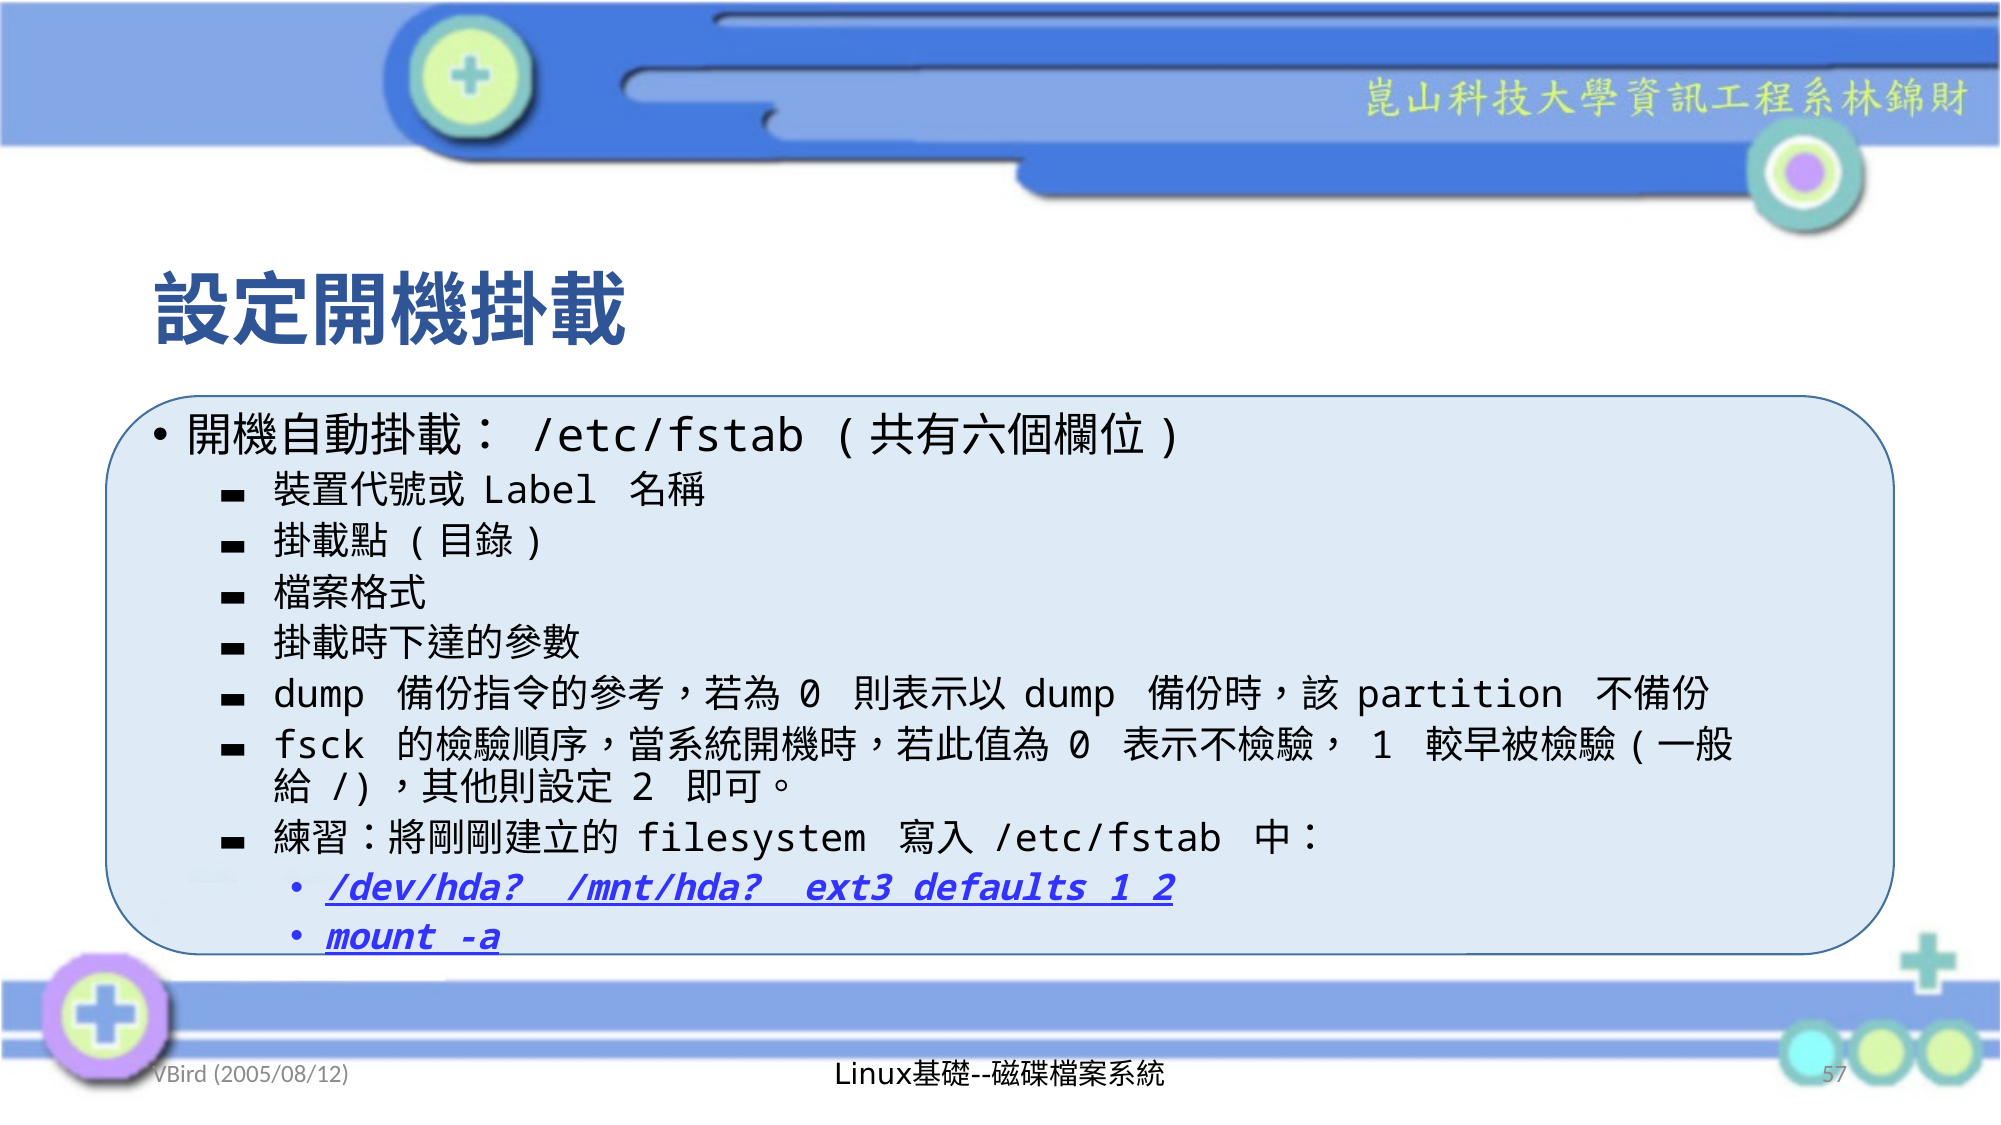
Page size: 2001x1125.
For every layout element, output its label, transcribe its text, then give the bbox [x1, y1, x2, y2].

title 設定開機掛載 [137, 203, 1863, 404]
list 開機自動掛載： /etc/fstab (共有六個欄位) 裝置代號或 Label 名稱 掛載點 (目錄) 檔案格式 掛載時下達的參數 dump 備份指令的參考，若為 0 則表示以 dump 備份時，該 partition 不備份 fsck 的檢驗順序，當系統開機時，若此值為 0 表示不檢驗， 1 較早被檢驗(一般給 /)，其他則設定 2 即可。 練習：將剛剛建立的 filesystem 寫入 /etc/fstab 中： /dev/hda? /mnt/hda? ext3 defaults 1 2 mount -a [137, 404, 1863, 971]
footer Linux基礎--磁碟檔案系統 [662, 1042, 1338, 1103]
text_box [105, 418, 137, 932]
slide_number 57 [1412, 1042, 1863, 1103]
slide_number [137, 1042, 588, 1103]
picture [0, 0, 2001, 1125]
text_box [1863, 418, 1895, 932]
